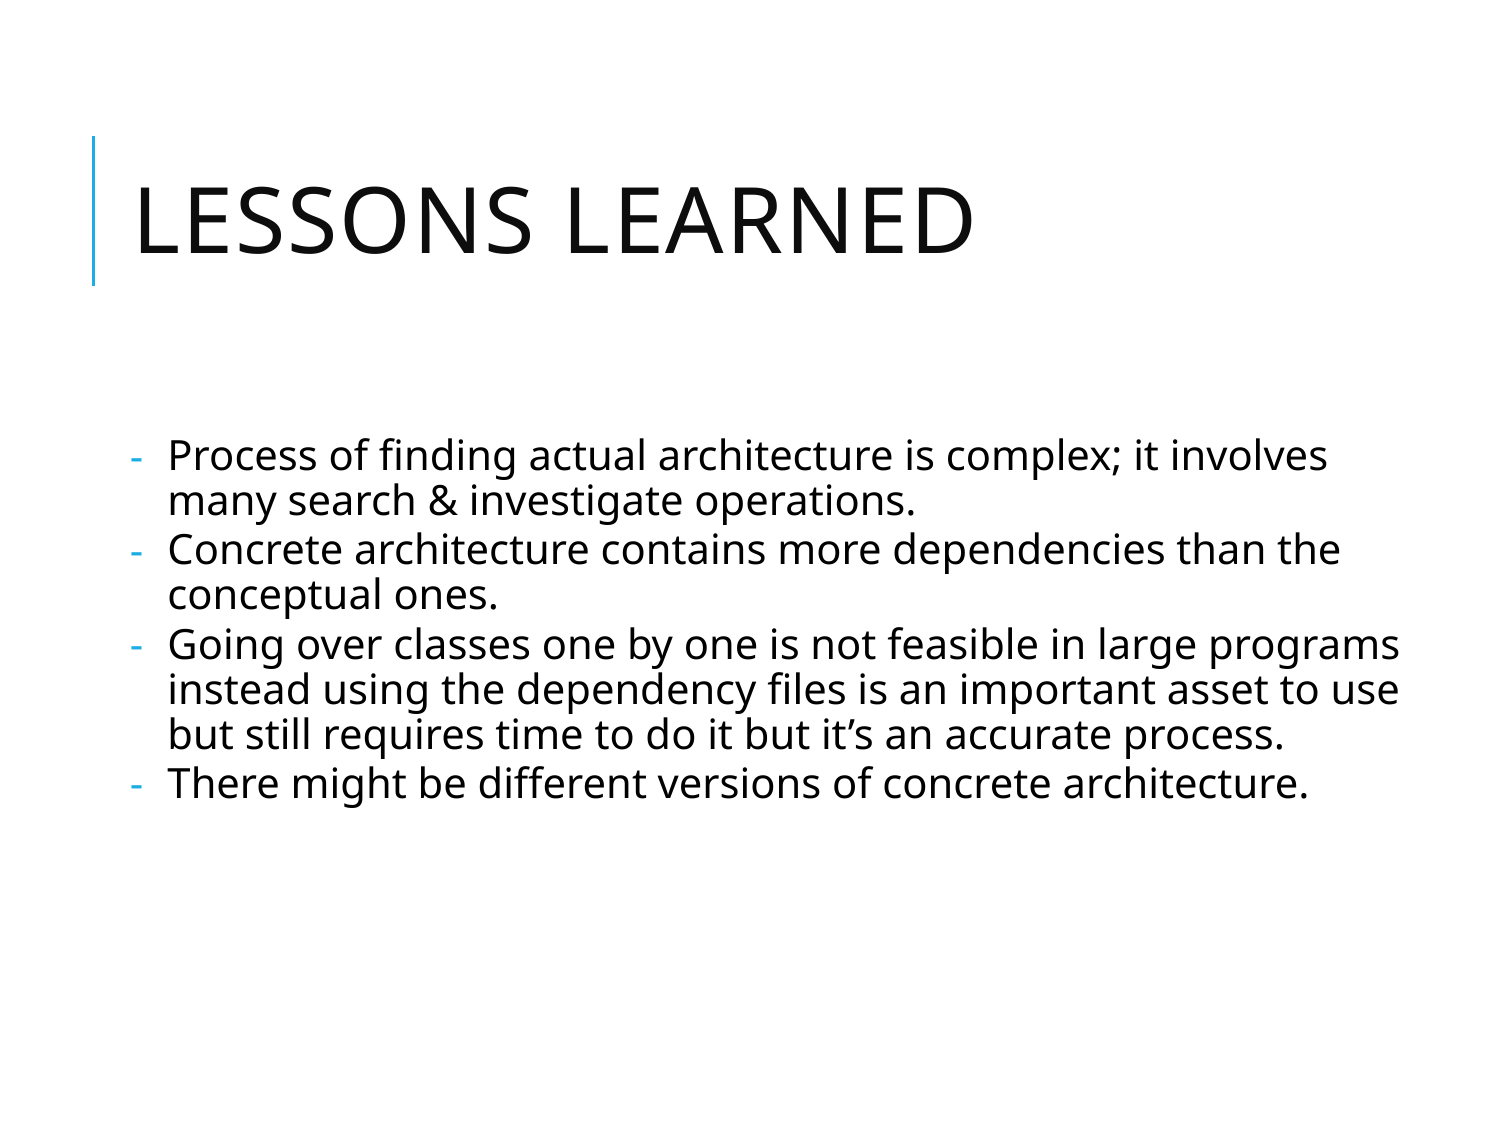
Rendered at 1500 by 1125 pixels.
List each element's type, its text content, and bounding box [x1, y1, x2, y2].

list Process of finding actual architecture is complex; it involves many search & investigate operations. Concrete architecture contains more dependencies than the conceptual ones. Going over classes one by one is not feasible in large programs instead using the dependency files is an important asset to use but still requires time to do it but it’s an accurate process. There might be different versions of concrete architecture. [77, 419, 1427, 1013]
title Lessons Learned [117, 118, 1466, 287]
